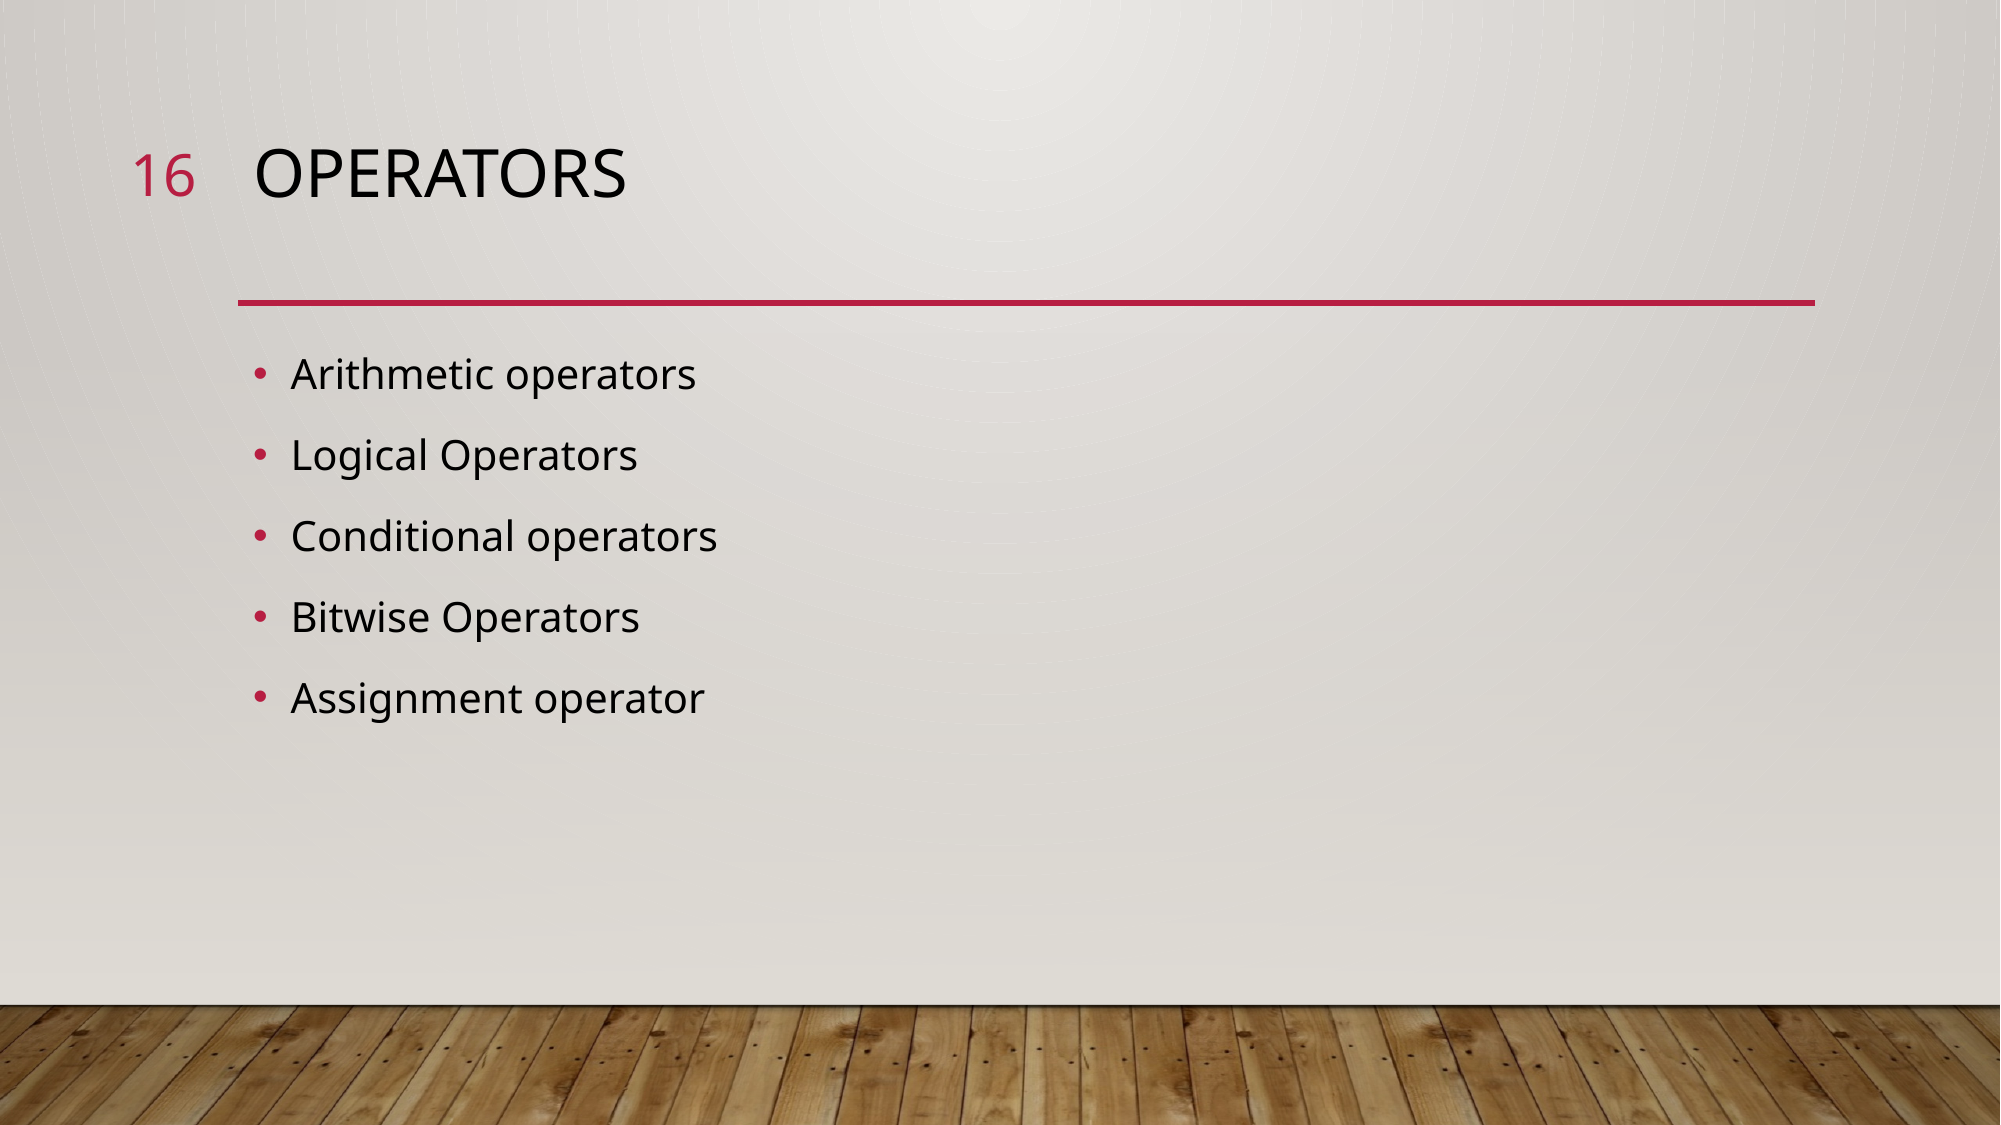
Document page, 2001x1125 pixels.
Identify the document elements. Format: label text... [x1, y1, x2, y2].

list Arithmetic operators Logical Operators Conditional operators Bitwise Operators Assignment operator [238, 330, 1814, 897]
slide_number 16 [78, 131, 212, 214]
picture [0, 1005, 2000, 1125]
title Operators [238, 131, 1814, 305]
